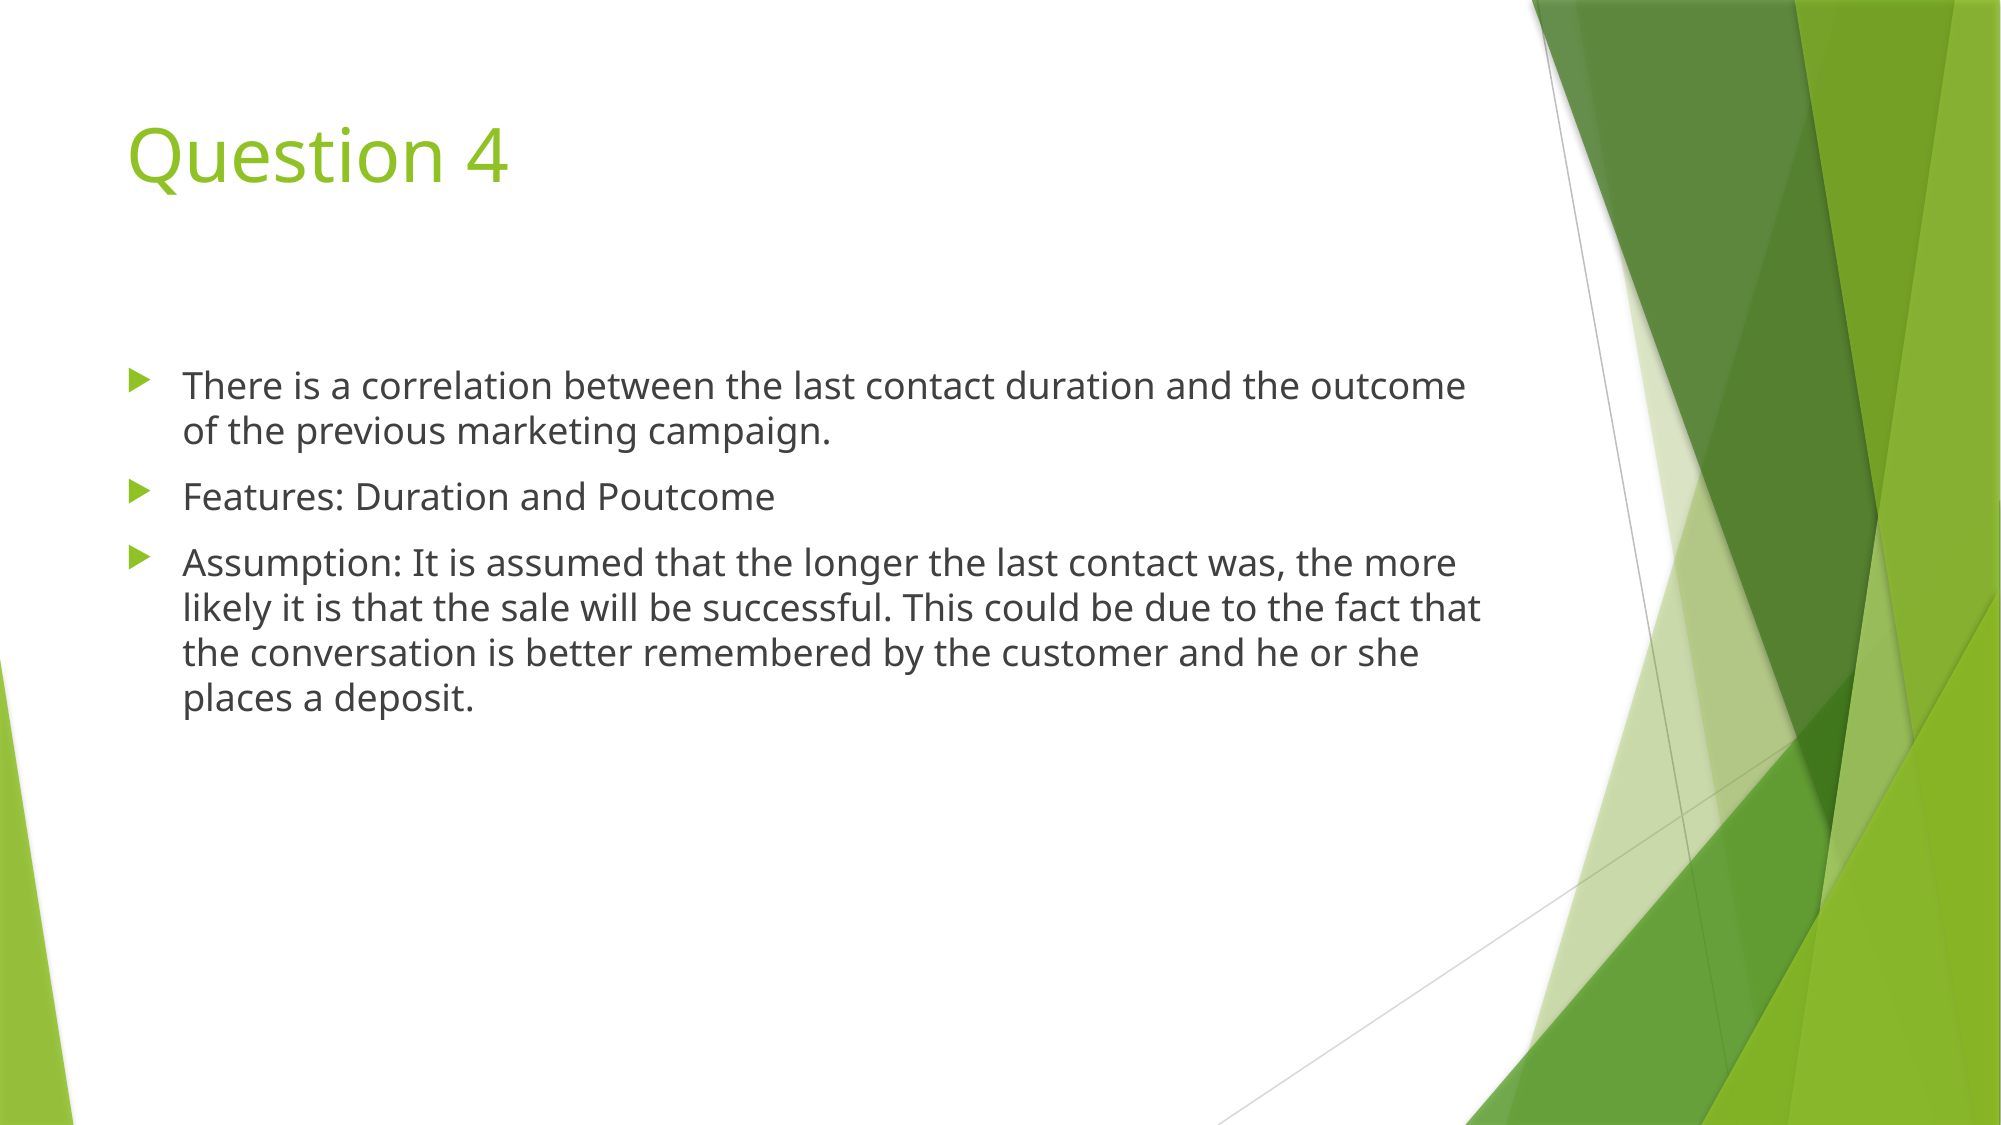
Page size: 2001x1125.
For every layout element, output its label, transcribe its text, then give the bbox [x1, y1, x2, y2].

list There is a correlation between the last contact duration and the outcome of the previous marketing campaign. Features: Duration and Poutcome Assumption: It is assumed that the longer the last contact was, the more likely it is that the sale will be successful. This could be due to the fact that the conversation is better remembered by the customer and he or she places a deposit. [111, 354, 1522, 992]
title Question 4 [111, 99, 1522, 317]
